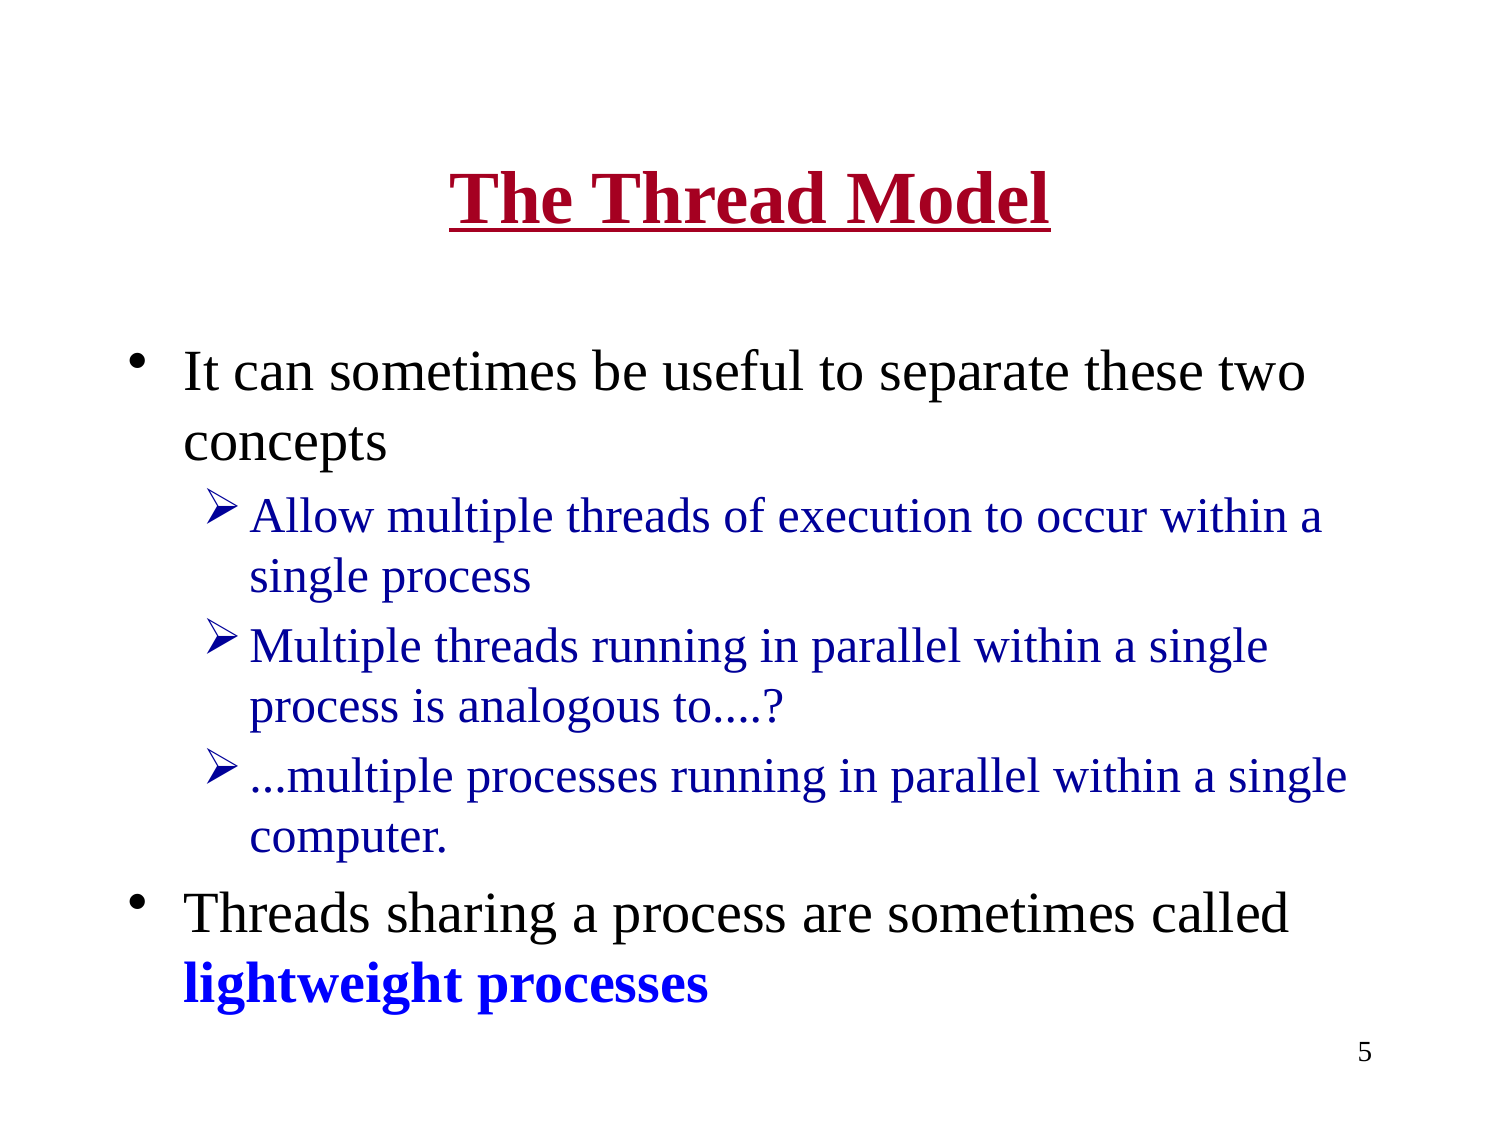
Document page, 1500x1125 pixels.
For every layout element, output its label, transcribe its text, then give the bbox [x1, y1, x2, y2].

slide_number 5 [1074, 1025, 1388, 1100]
title The Thread Model [112, 99, 1388, 288]
list It can sometimes be useful to separate these two concepts Allow multiple threads of execution to occur within a single process Multiple threads running in parallel within a single process is analogous to....? ...multiple processes running in parallel within a single computer. Threads sharing a process are sometimes called lightweight processes [112, 324, 1388, 1000]
